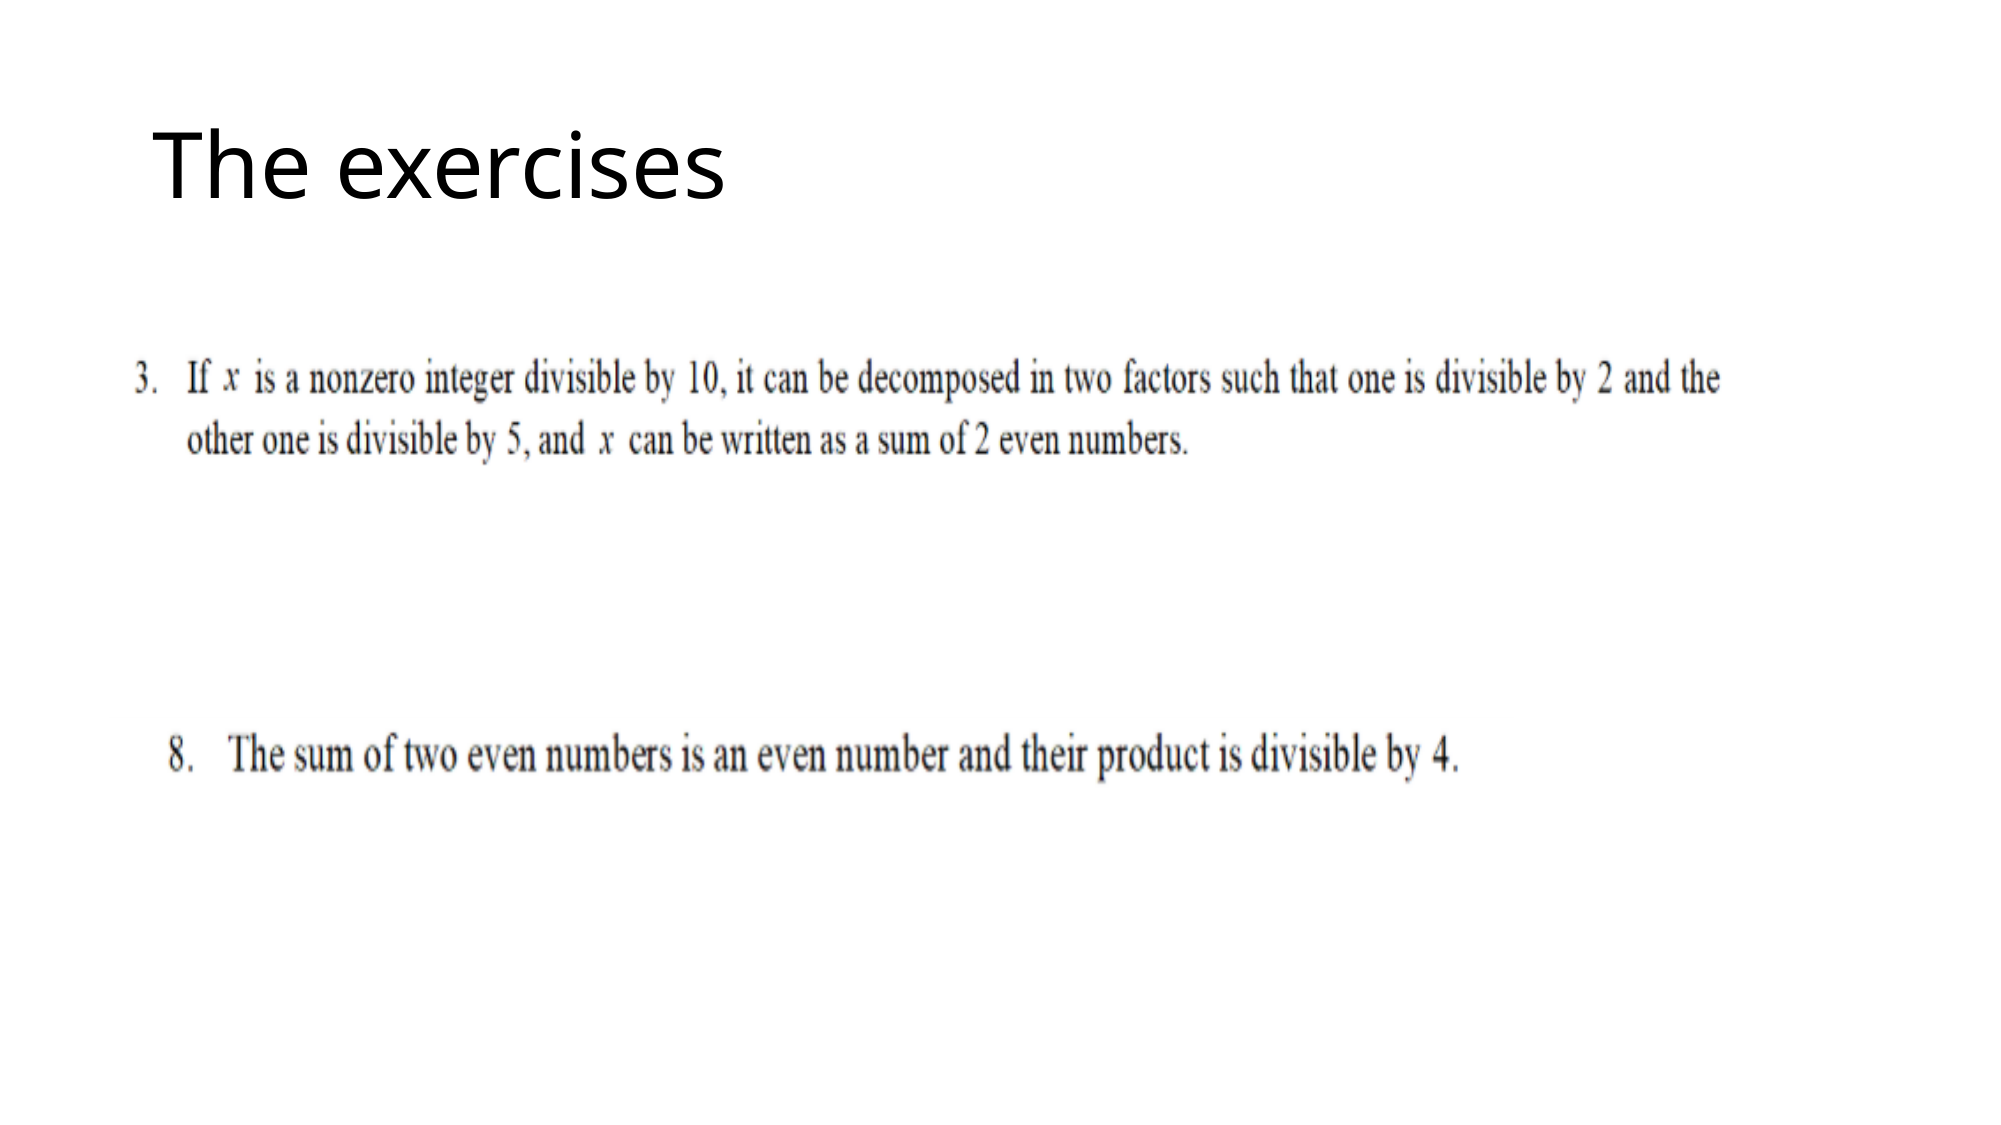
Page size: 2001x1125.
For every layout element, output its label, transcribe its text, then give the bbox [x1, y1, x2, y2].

picture [109, 716, 1514, 823]
title The exercises [137, 59, 1863, 278]
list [109, 346, 1741, 468]
